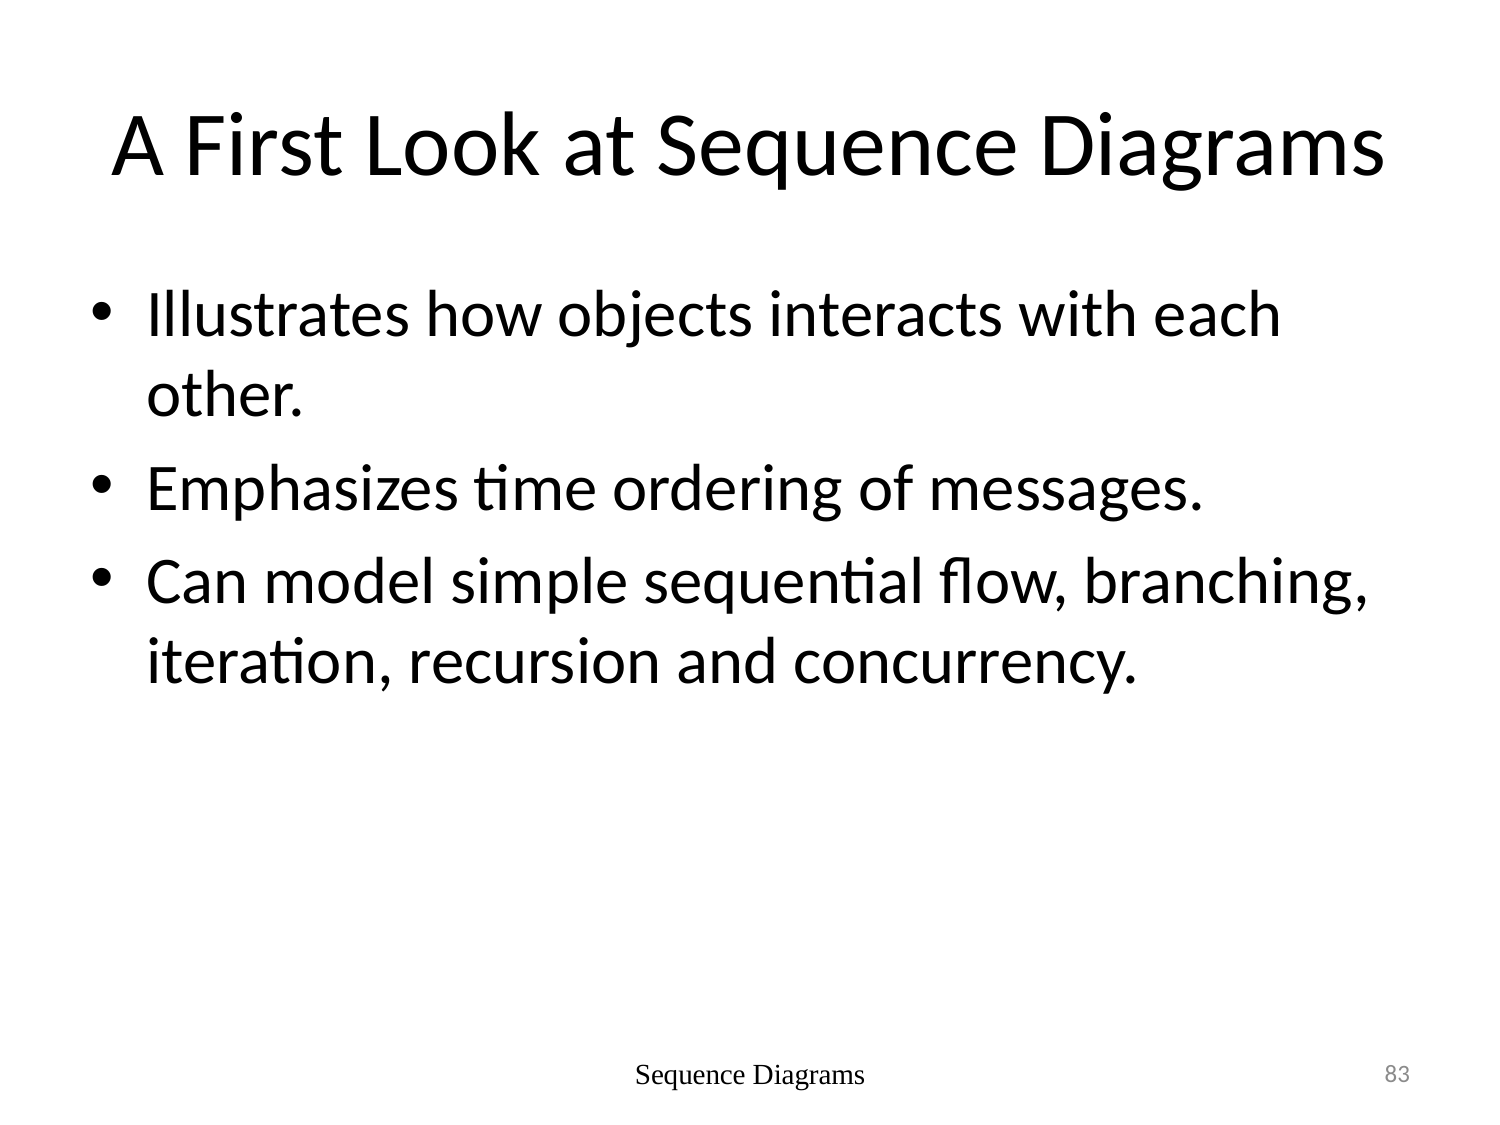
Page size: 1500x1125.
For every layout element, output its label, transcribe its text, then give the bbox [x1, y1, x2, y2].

list Illustrates how objects interacts with each other. Emphasizes time ordering of messages. Can model simple sequential flow, branching, iteration, recursion and concurrency. [75, 262, 1425, 1005]
slide_number 83 [1074, 1042, 1425, 1103]
footer Sequence Diagrams [512, 1042, 988, 1103]
title A First Look at Sequence Diagrams [75, 45, 1425, 233]
